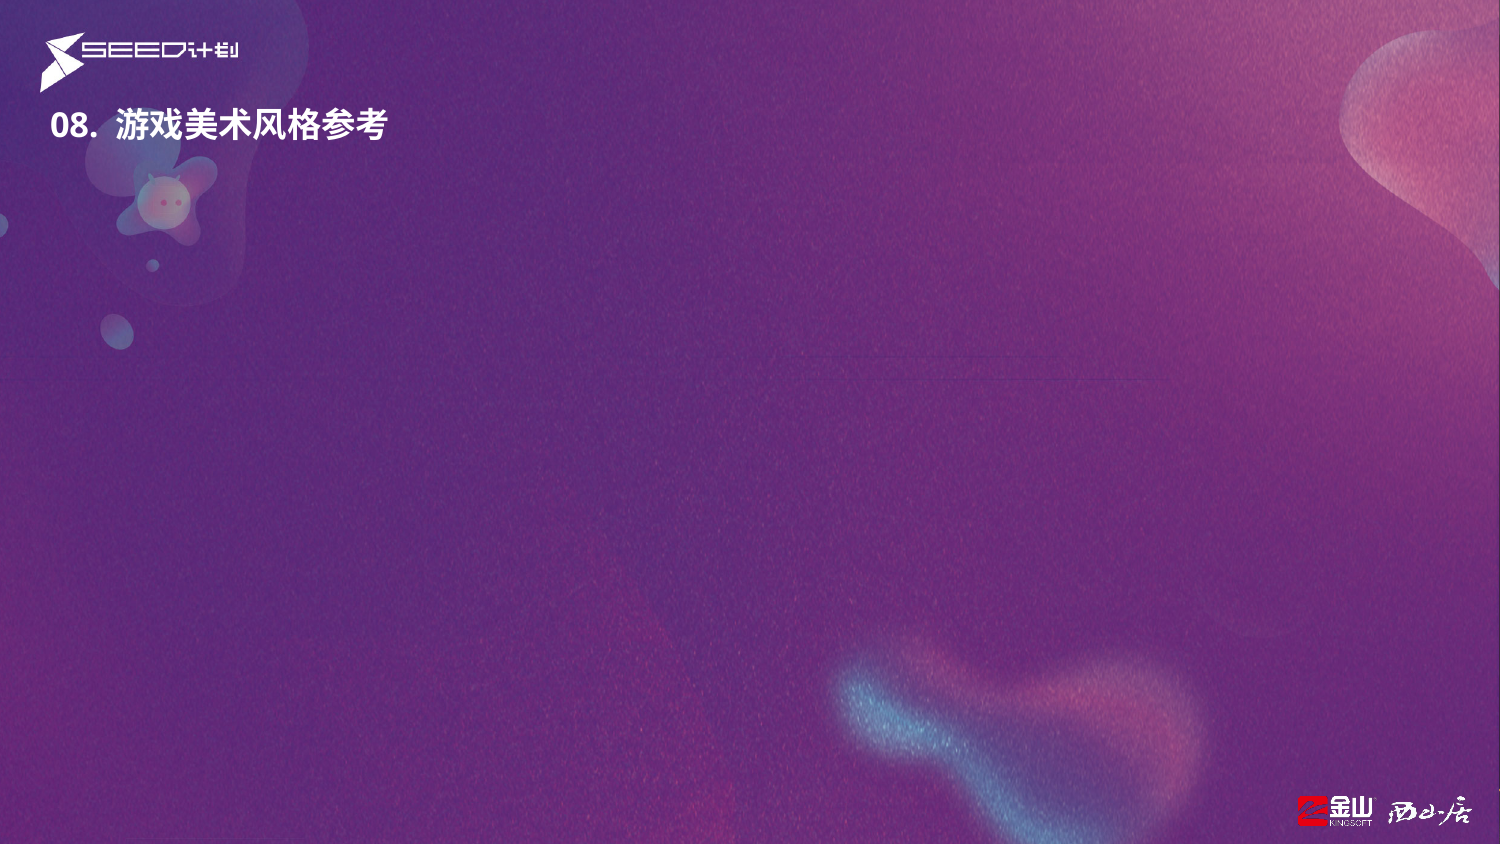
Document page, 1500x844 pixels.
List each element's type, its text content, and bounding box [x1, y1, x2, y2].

picture [0, 0, 1500, 844]
text_box 08. 游戏美术风格参考 [35, 95, 405, 152]
